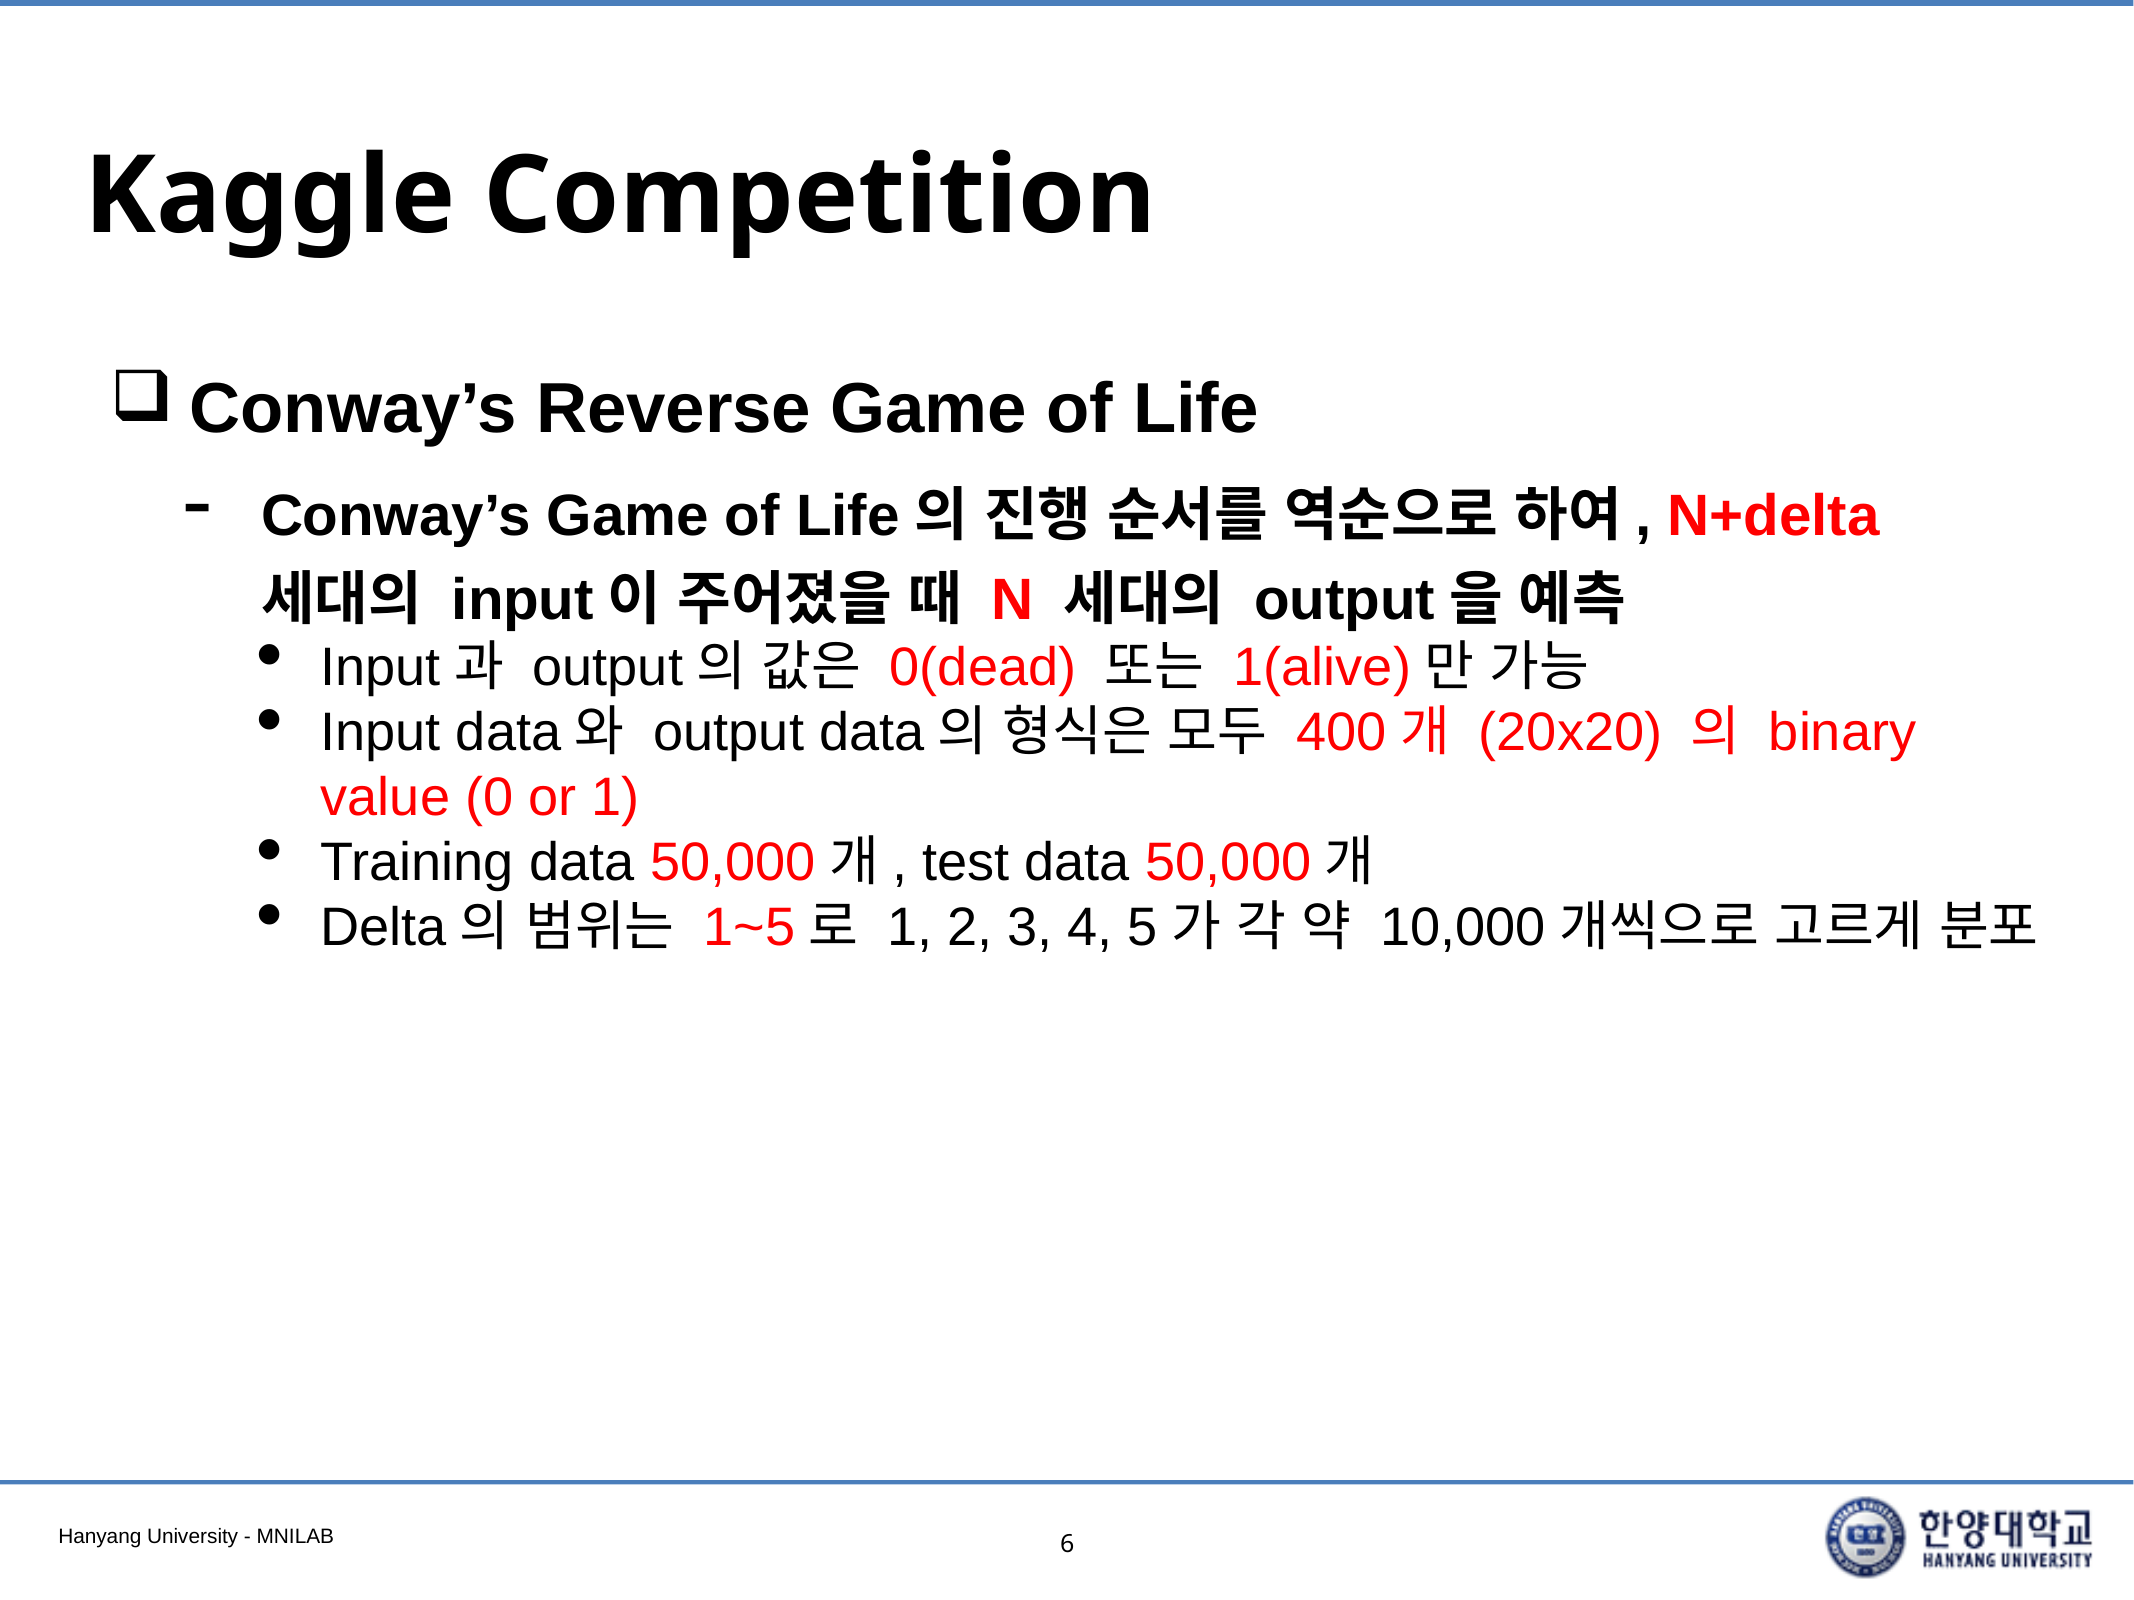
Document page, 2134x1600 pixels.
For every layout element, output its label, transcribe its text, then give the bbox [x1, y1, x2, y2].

title Kaggle Competition [75, 41, 2058, 338]
slide_number 6 [1037, 1518, 1098, 1567]
picture [1797, 1495, 2128, 1581]
list Conway’s Reverse Game of Life Conway’s Game of Life의 진행 순서를 역순으로 하여, N+delta 세대의 input이 주어졌을 때 N 세대의 output을 예측 Input과 output의 값은 0(dead) 또는 1(alive)만 가능 Input data와 output data의 형식은 모두 400개 (20x20) 의 binary value (0 or 1) Training data 50,000개, test data 50,000개 Delta의 범위는 1~5로 1, 2, 3, 4, 5가 각 약 10,000개씩으로 고르게 분포 [101, 336, 2058, 1342]
